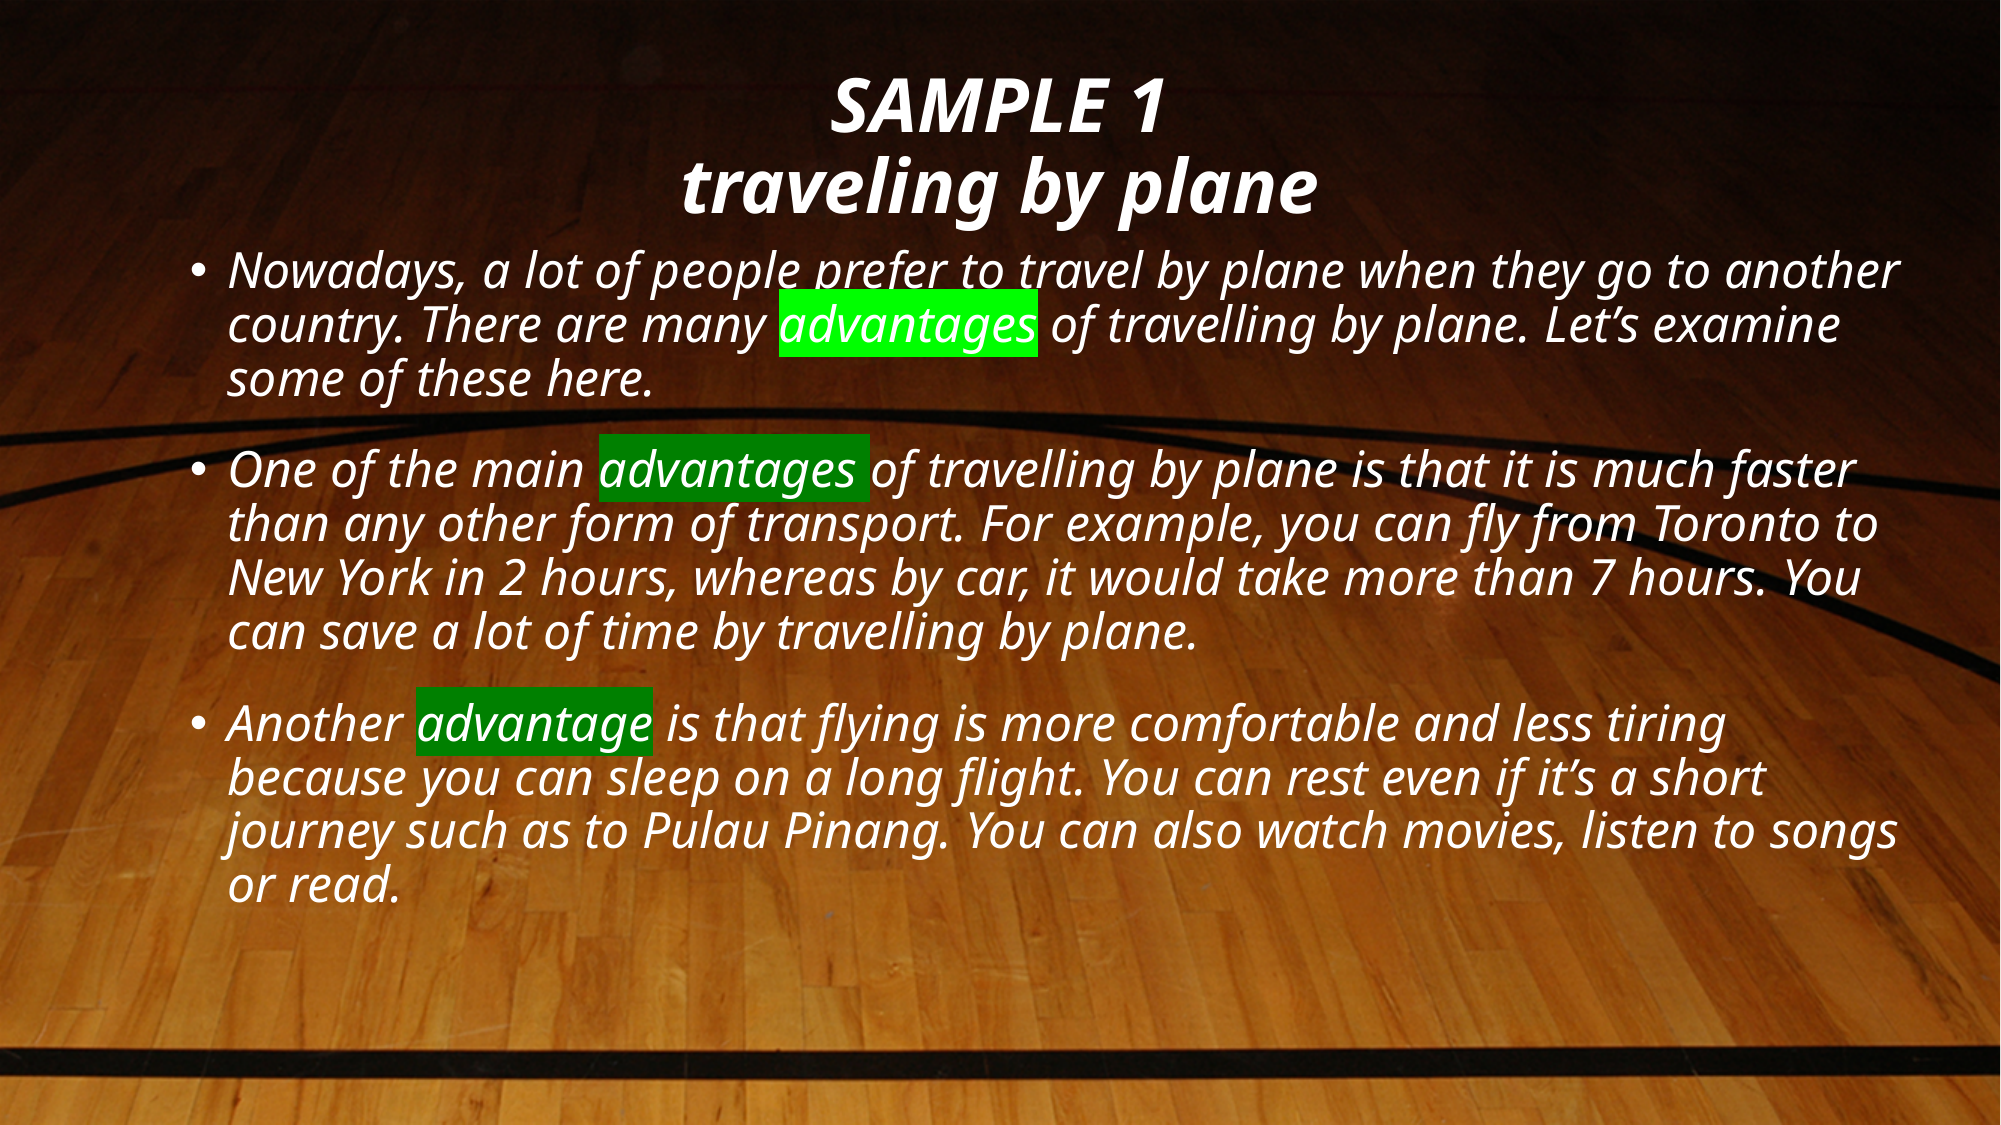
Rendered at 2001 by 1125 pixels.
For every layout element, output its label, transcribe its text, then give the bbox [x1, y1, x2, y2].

title SAMPLE 1 traveling by plane [174, 50, 1825, 237]
picture [0, 0, 2001, 1125]
list Nowadays, a lot of people prefer to travel by plane when they go to another country. There are many advantages of travelling by plane. Let’s examine some of these here. One of the main advantages of travelling by plane is that it is much faster than any other form of transport. For example, you can fly from Toronto to New York in 2 hours, whereas by car, it would take more than 7 hours. You can save a lot of time by travelling by plane. Another advantage is that flying is more comfortable and less tiring because you can sleep on a long flight. You can rest even if it’s a short journey such as to Pulau Pinang. You can also watch movies, listen to songs or read. [174, 237, 1934, 1057]
